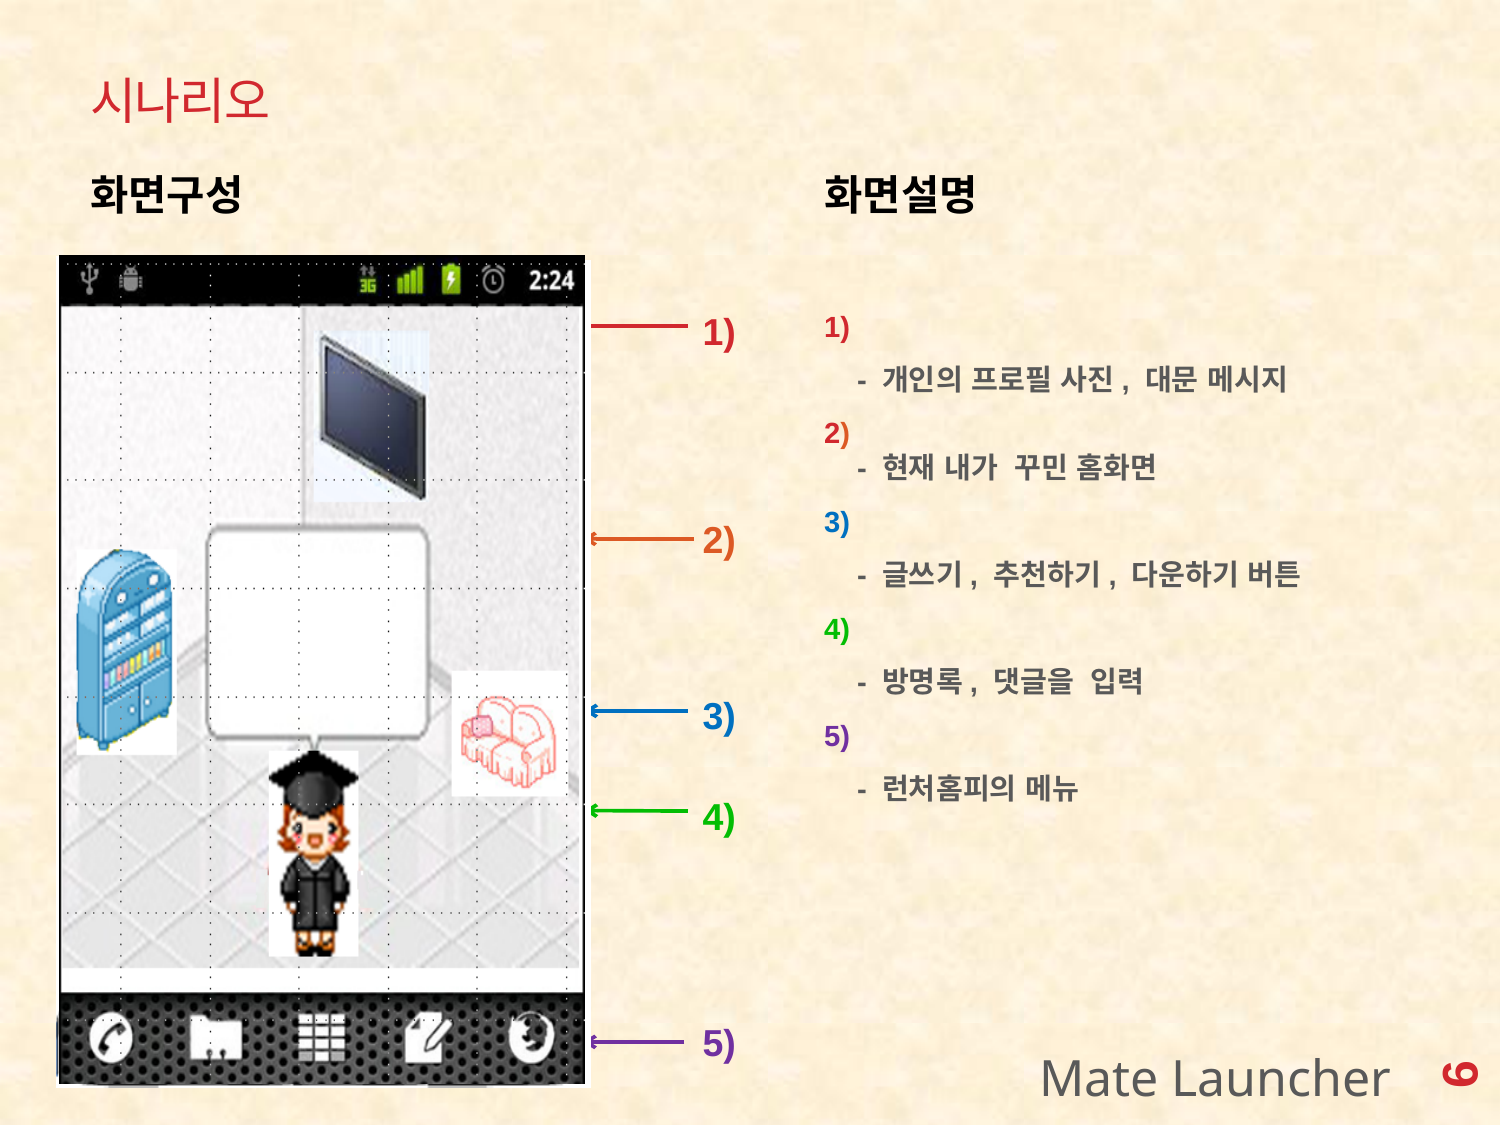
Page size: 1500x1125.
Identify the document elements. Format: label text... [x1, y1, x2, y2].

slide_number 6 [1427, 887, 1488, 1104]
picture [0, 0, 1500, 1125]
text_box 4) [687, 785, 795, 845]
text_box 2) [687, 508, 795, 569]
title 시나리오 [75, 24, 1025, 138]
text_box 5) [687, 1011, 795, 1072]
list 화면구성 [75, 160, 569, 248]
text_box 1) [687, 300, 795, 361]
list 화면설명 1) - 개인의 프로필 사진, 대문 메시지 2) - 현재 내가 꾸민 홈화면 3) - 글쓰기, 추천하기, 다운하기 버튼 4) - 방명록, 댓글을 입력 5) - 런처홈피의 메뉴 [809, 160, 1425, 998]
text_box 3) [687, 685, 795, 745]
footer Mate Launcher [844, 1046, 1407, 1106]
